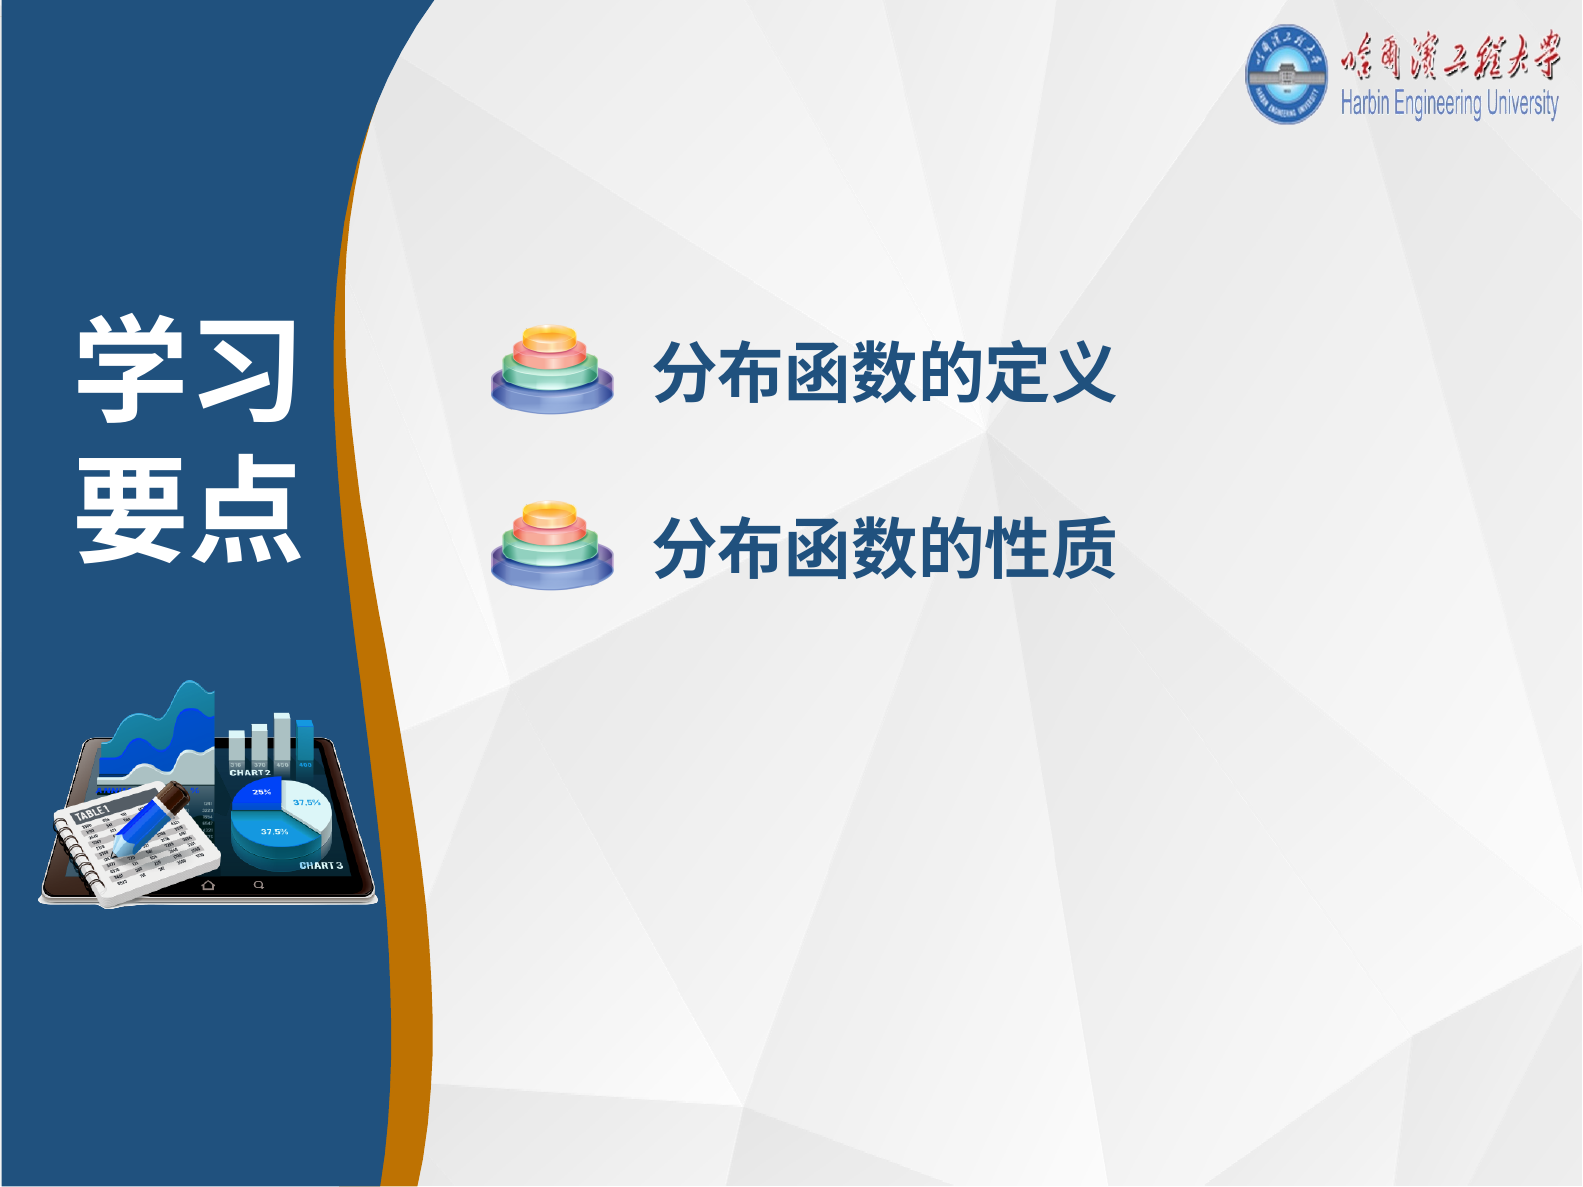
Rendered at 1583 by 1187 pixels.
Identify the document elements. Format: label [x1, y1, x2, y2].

picture [474, 274, 630, 640]
picture [0, 642, 425, 951]
text_box [0, 0, 1582, 1187]
